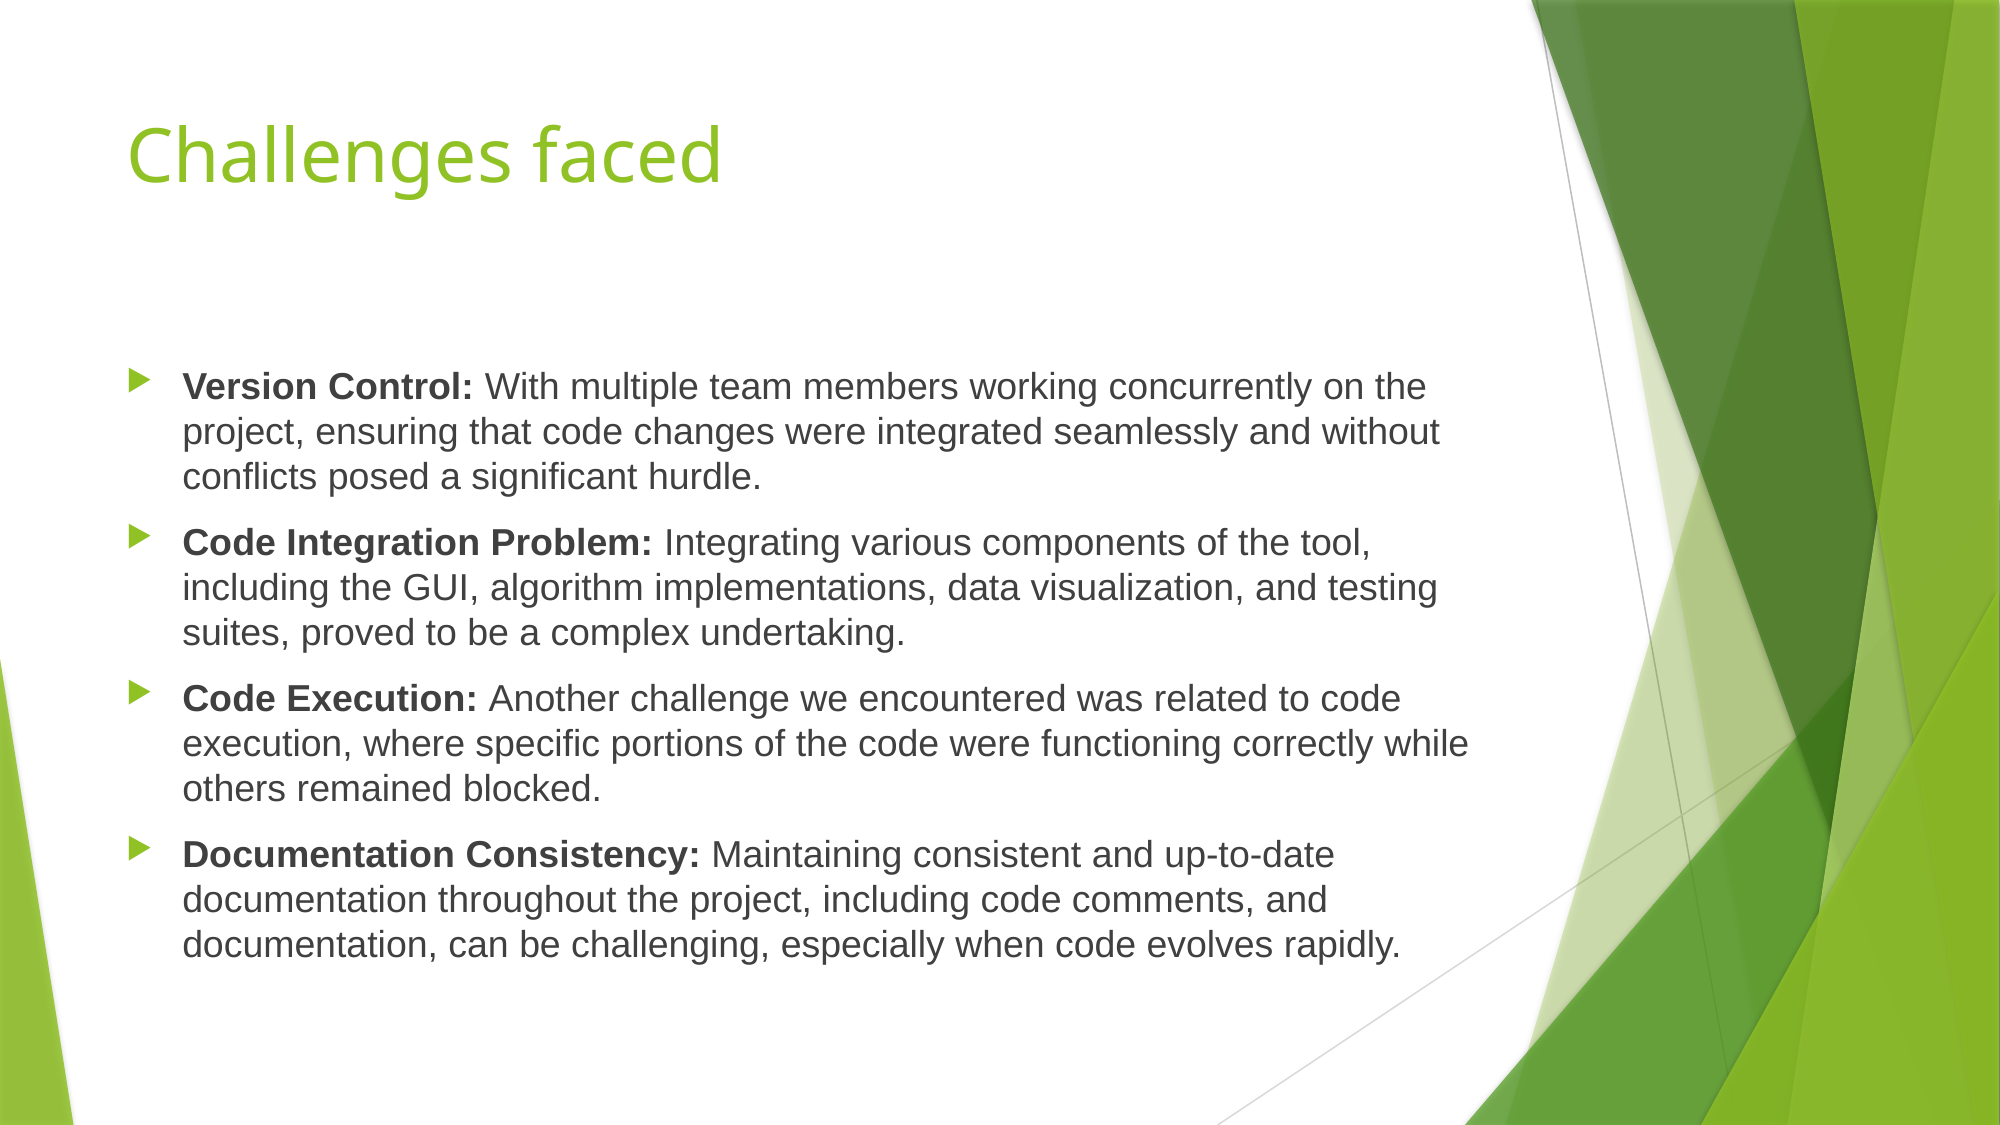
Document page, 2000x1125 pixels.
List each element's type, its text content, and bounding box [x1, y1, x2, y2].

title Challenges faced [111, 99, 1521, 317]
text_box [252, 937, 1750, 1025]
list Version Control: With multiple team members working concurrently on the project, ensuring that code changes were integrated seamlessly and without conflicts posed a significant hurdle. Code Integration Problem: Integrating various components of the tool, including the GUI, algorithm implementations, data visualization, and testing suites, proved to be a complex undertaking. Code Execution: Another challenge we encountered was related to code execution, where specific portions of the code were functioning correctly while others remained blocked. Documentation Consistency: Maintaining consistent and up-to-date documentation throughout the project, including code comments, and documentation, can be challenging, especially when code evolves rapidly. [111, 354, 1521, 992]
